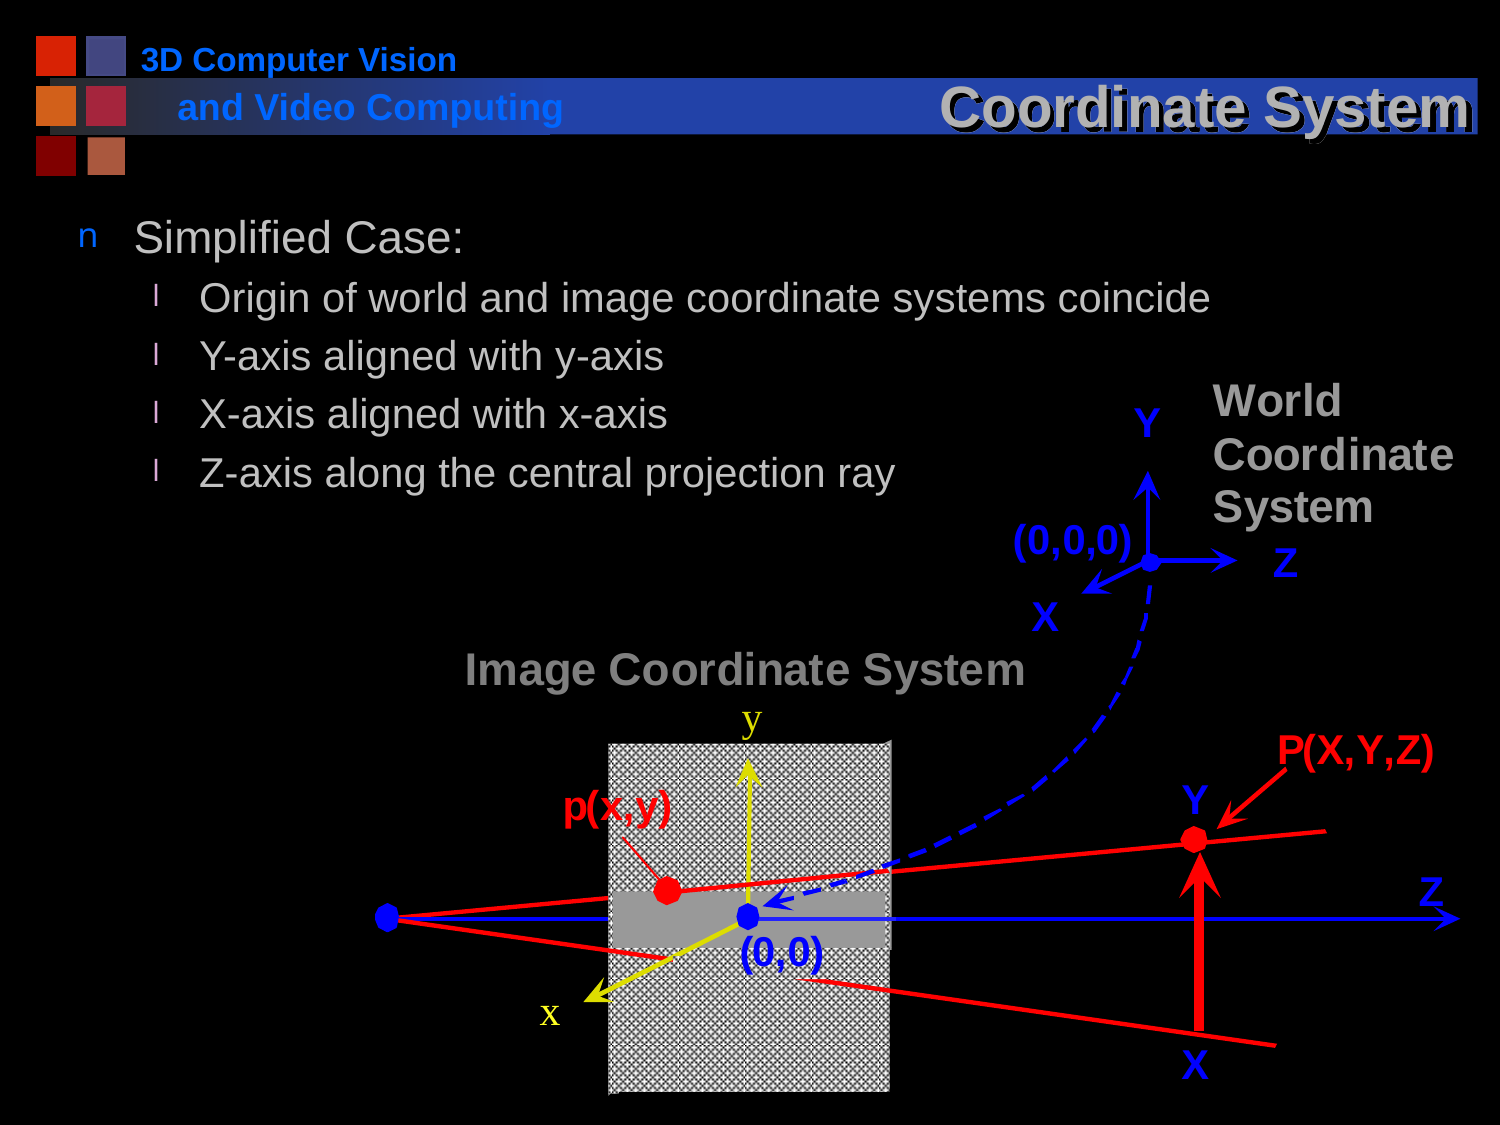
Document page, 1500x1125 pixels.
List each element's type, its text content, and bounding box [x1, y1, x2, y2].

title Coordinate System [922, 46, 1488, 148]
picture [374, 374, 1463, 1099]
list Simplified Case: Origin of world and image coordinate systems coincide Y-axis aligned with y-axis X-axis aligned with x-axis Z-axis along the central projection ray [61, 199, 1420, 501]
